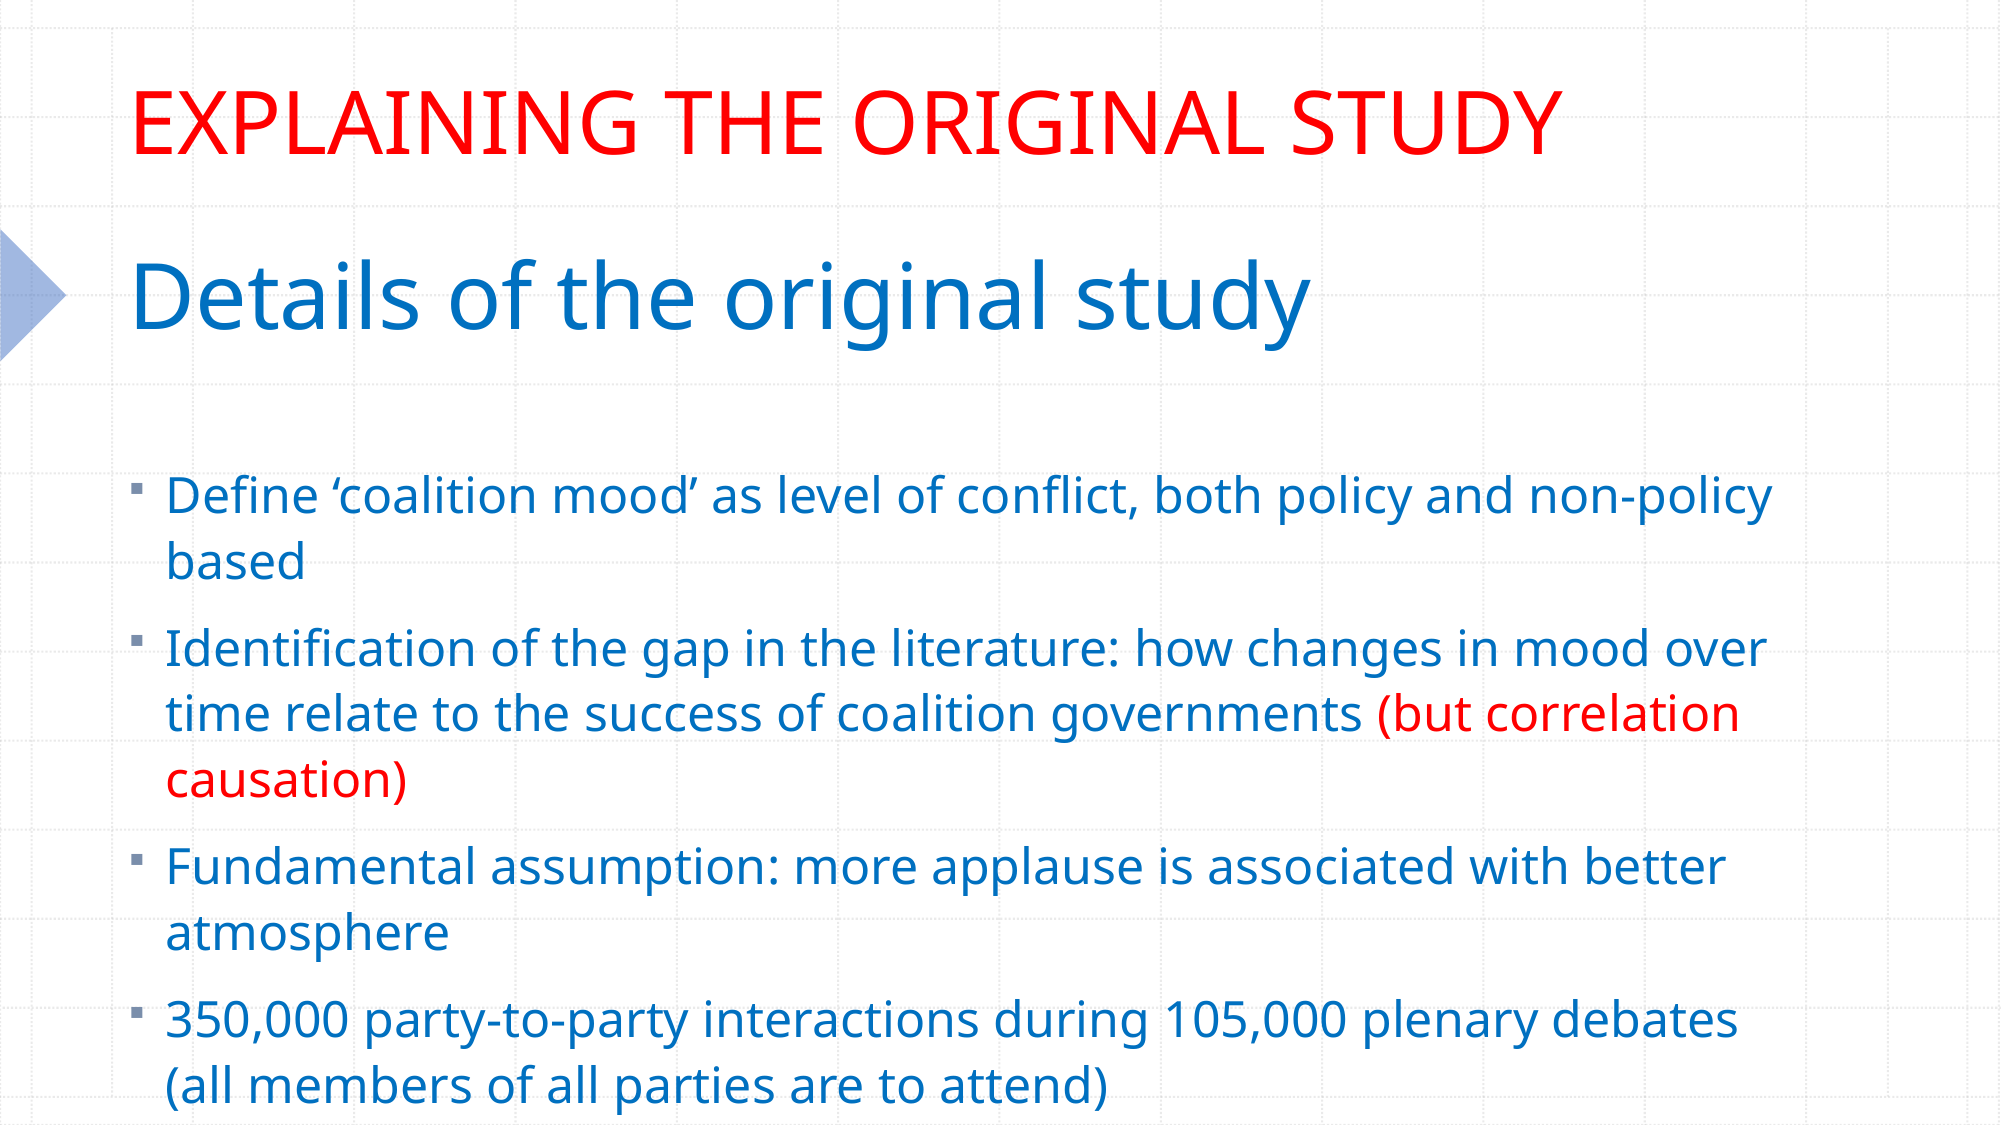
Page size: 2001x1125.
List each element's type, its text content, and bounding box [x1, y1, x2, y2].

title Details of the original study [113, 180, 1808, 356]
text_box EXPLAINING THE ORIGINAL STUDY [113, 58, 1808, 180]
